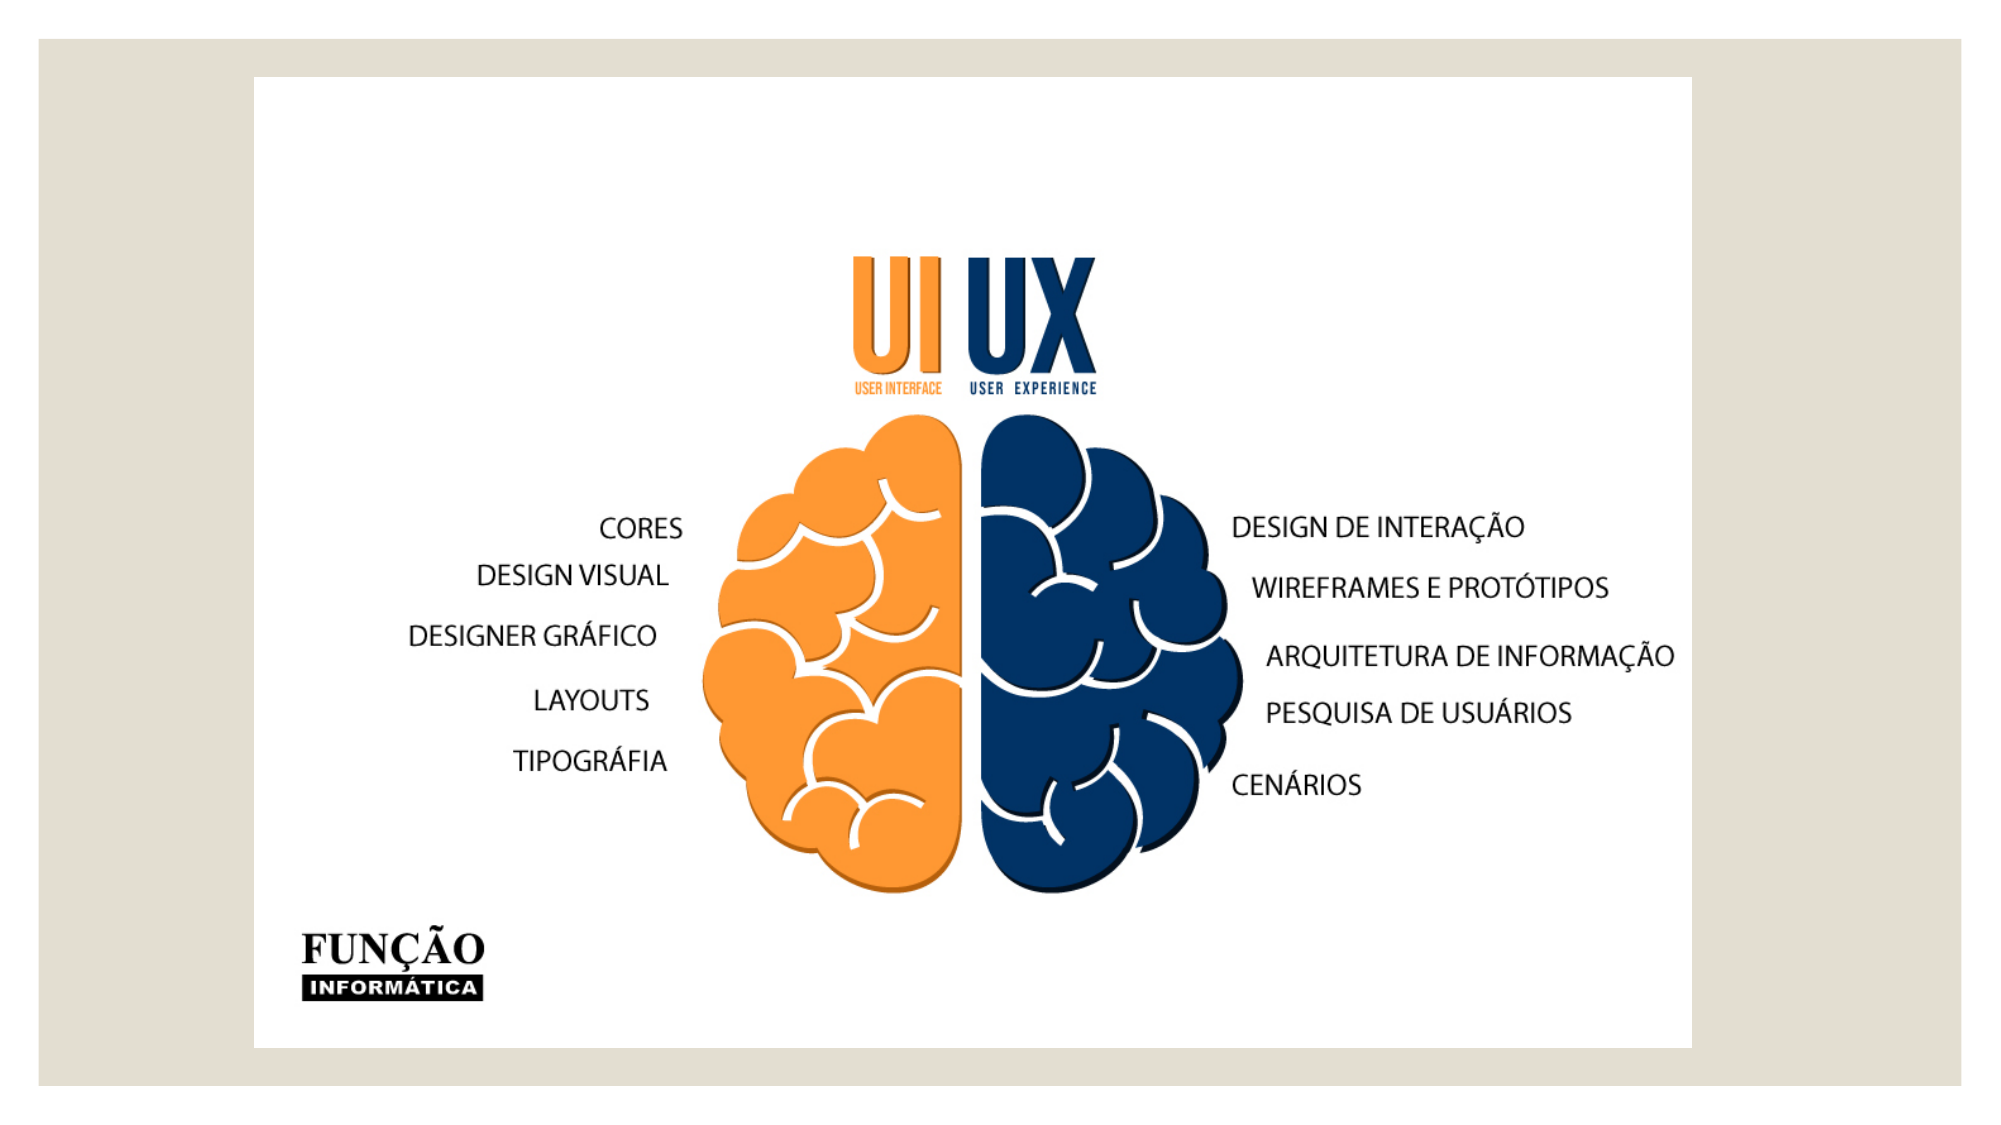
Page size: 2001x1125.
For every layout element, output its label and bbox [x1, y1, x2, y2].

list [254, 77, 1692, 1048]
